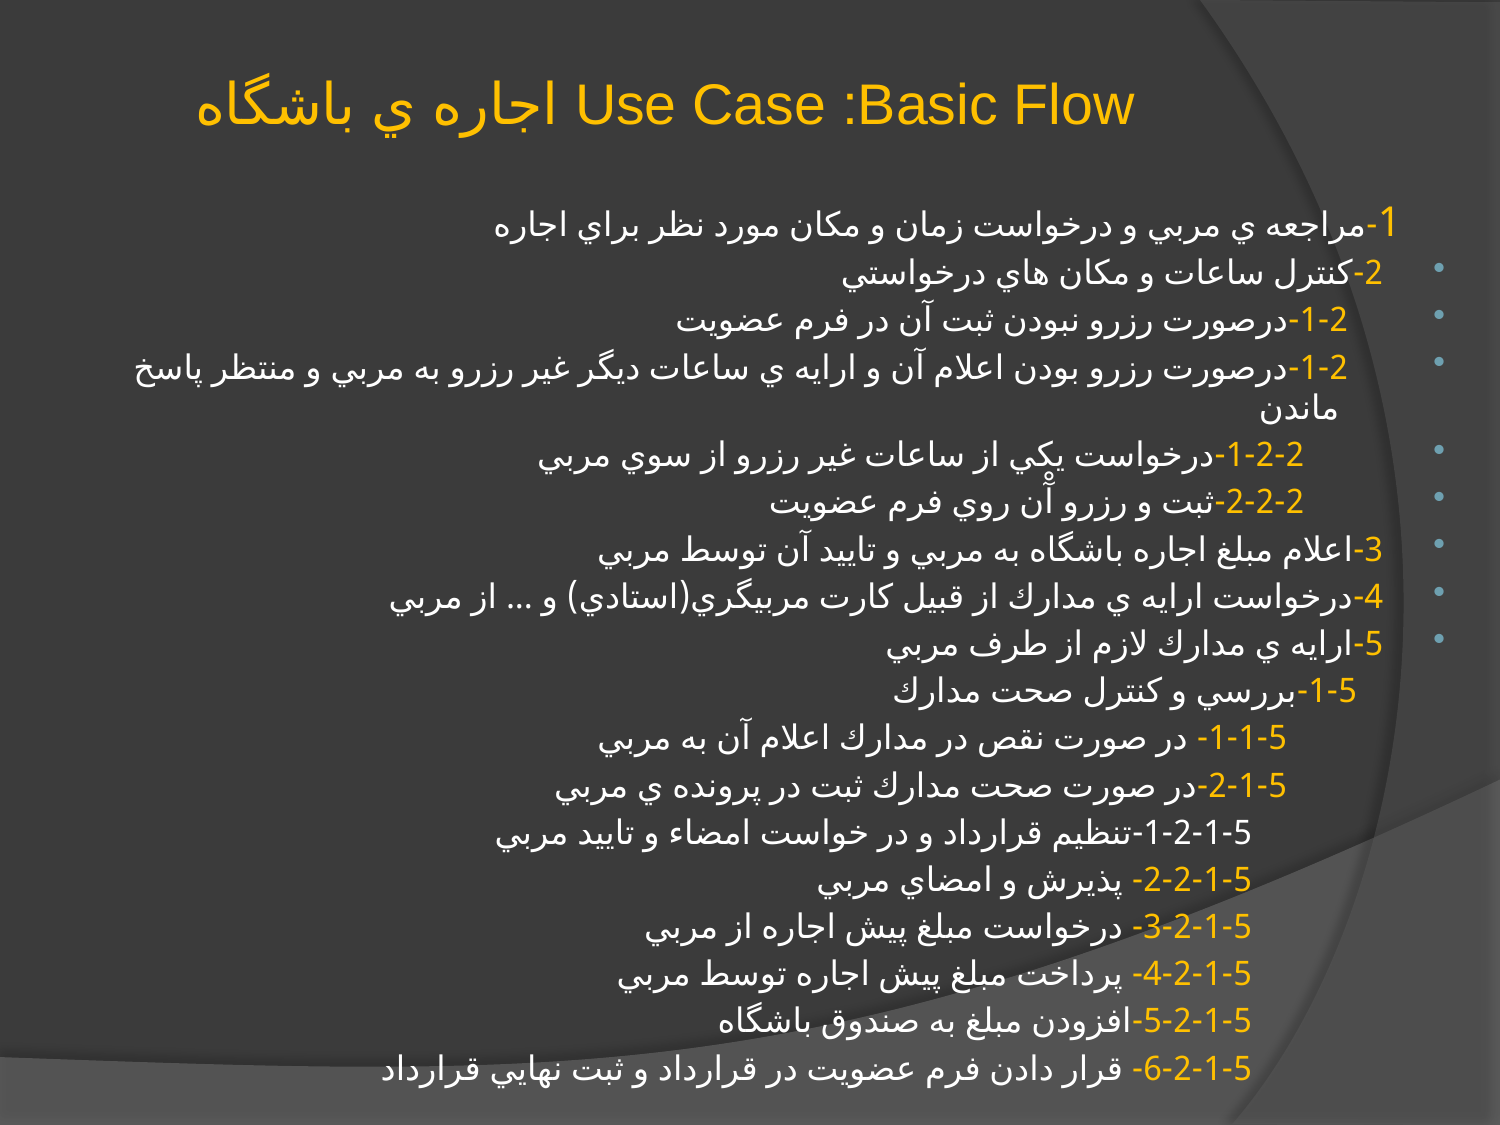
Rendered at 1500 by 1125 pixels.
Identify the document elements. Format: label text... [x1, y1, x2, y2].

title Use Case :Basic Flow اجاره ي باشگاه [187, 58, 1238, 187]
list 1-مراجعه ي مربي و درخواست زمان و مكان مورد نظر براي اجاره 2-كنترل ساعات و مكان هاي درخواستي 1-2-درصورت رزرو نبودن ثبت آن در فرم عضويت 1-2-درصورت رزرو بودن اعلام آن و ارايه ي ساعات ديگر غير رزرو به مربي و منتظر پاسخ ماندن 1-2-2-درخواست يكي از ساعات غير رزرو از سوي مربي 2-2-2-ثبت و رزرو آْن روي فرم عضويت 3-اعلام مبلغ اجاره باشگاه به مربي و تاييد آن توسط مربي 4-درخواست ارايه ي مدارك از قبيل كارت مربيگري(استادي) و ... از مربي 5-ارايه ي مدارك لازم از طرف مربي 1-5-بررسي و كنترل صحت مدارك 1-1-5- در صورت نقص در مدارك اعلام آن به مربي 2-1-5-در صورت صحت مدارك ثبت در پرونده ي مربي 1-2-1-5-تنظيم قرارداد و در خواست امضاء و تاييد مربي 2-2-1-5- پذيرش و امضاي مربي 3-2-1-5- درخواست مبلغ پيش اجاره از مربي 4-2-1-5- پرداخت مبلغ پيش اجاره توسط مربي 5-2-1-5-افزودن مبلغ به صندوق باشگاه 6-2-1-5- قرار دادن فرم عضويت در قرارداد و ثبت نهايي قرارداد [23, 187, 1465, 1102]
